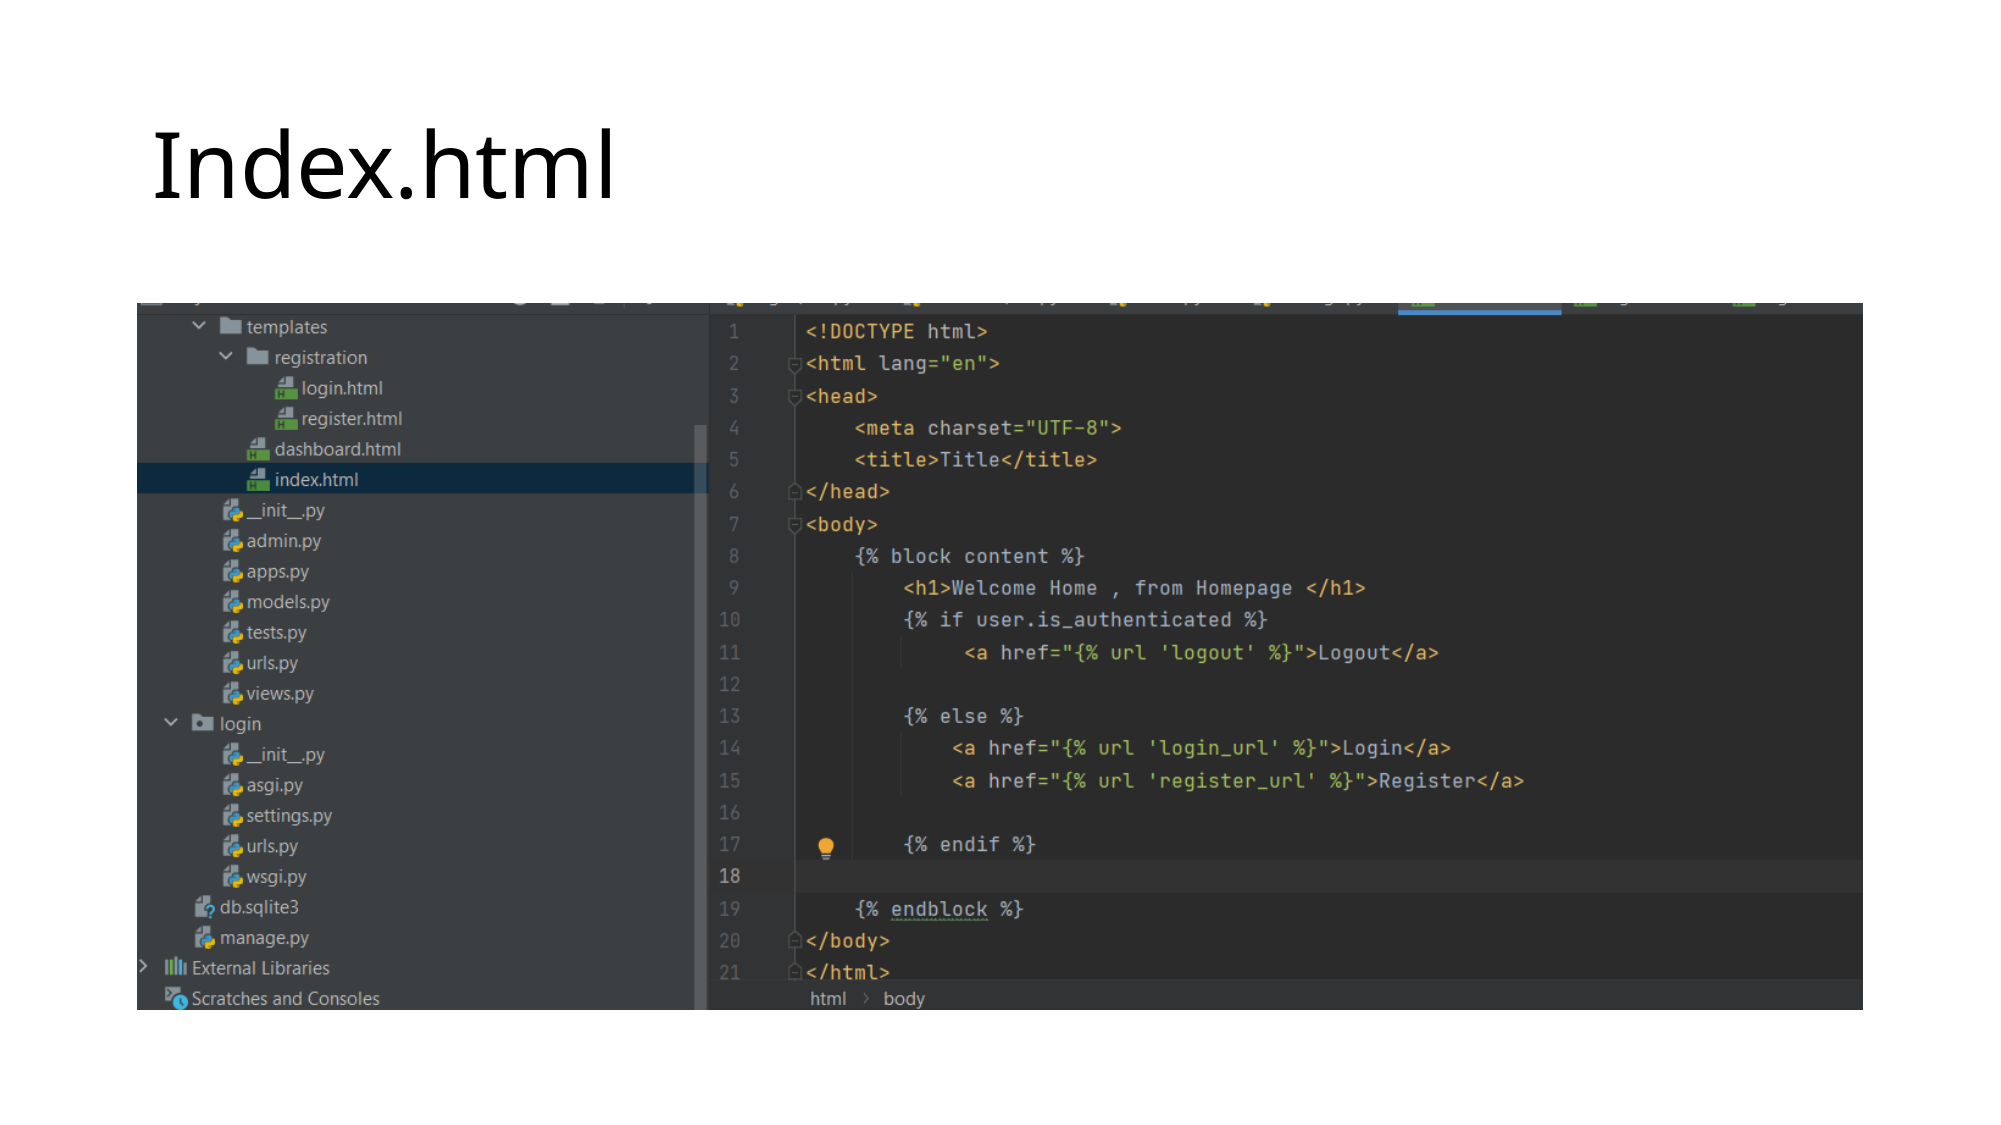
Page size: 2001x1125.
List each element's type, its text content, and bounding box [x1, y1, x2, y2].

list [137, 303, 1863, 1010]
title Index.html [137, 59, 1863, 278]
